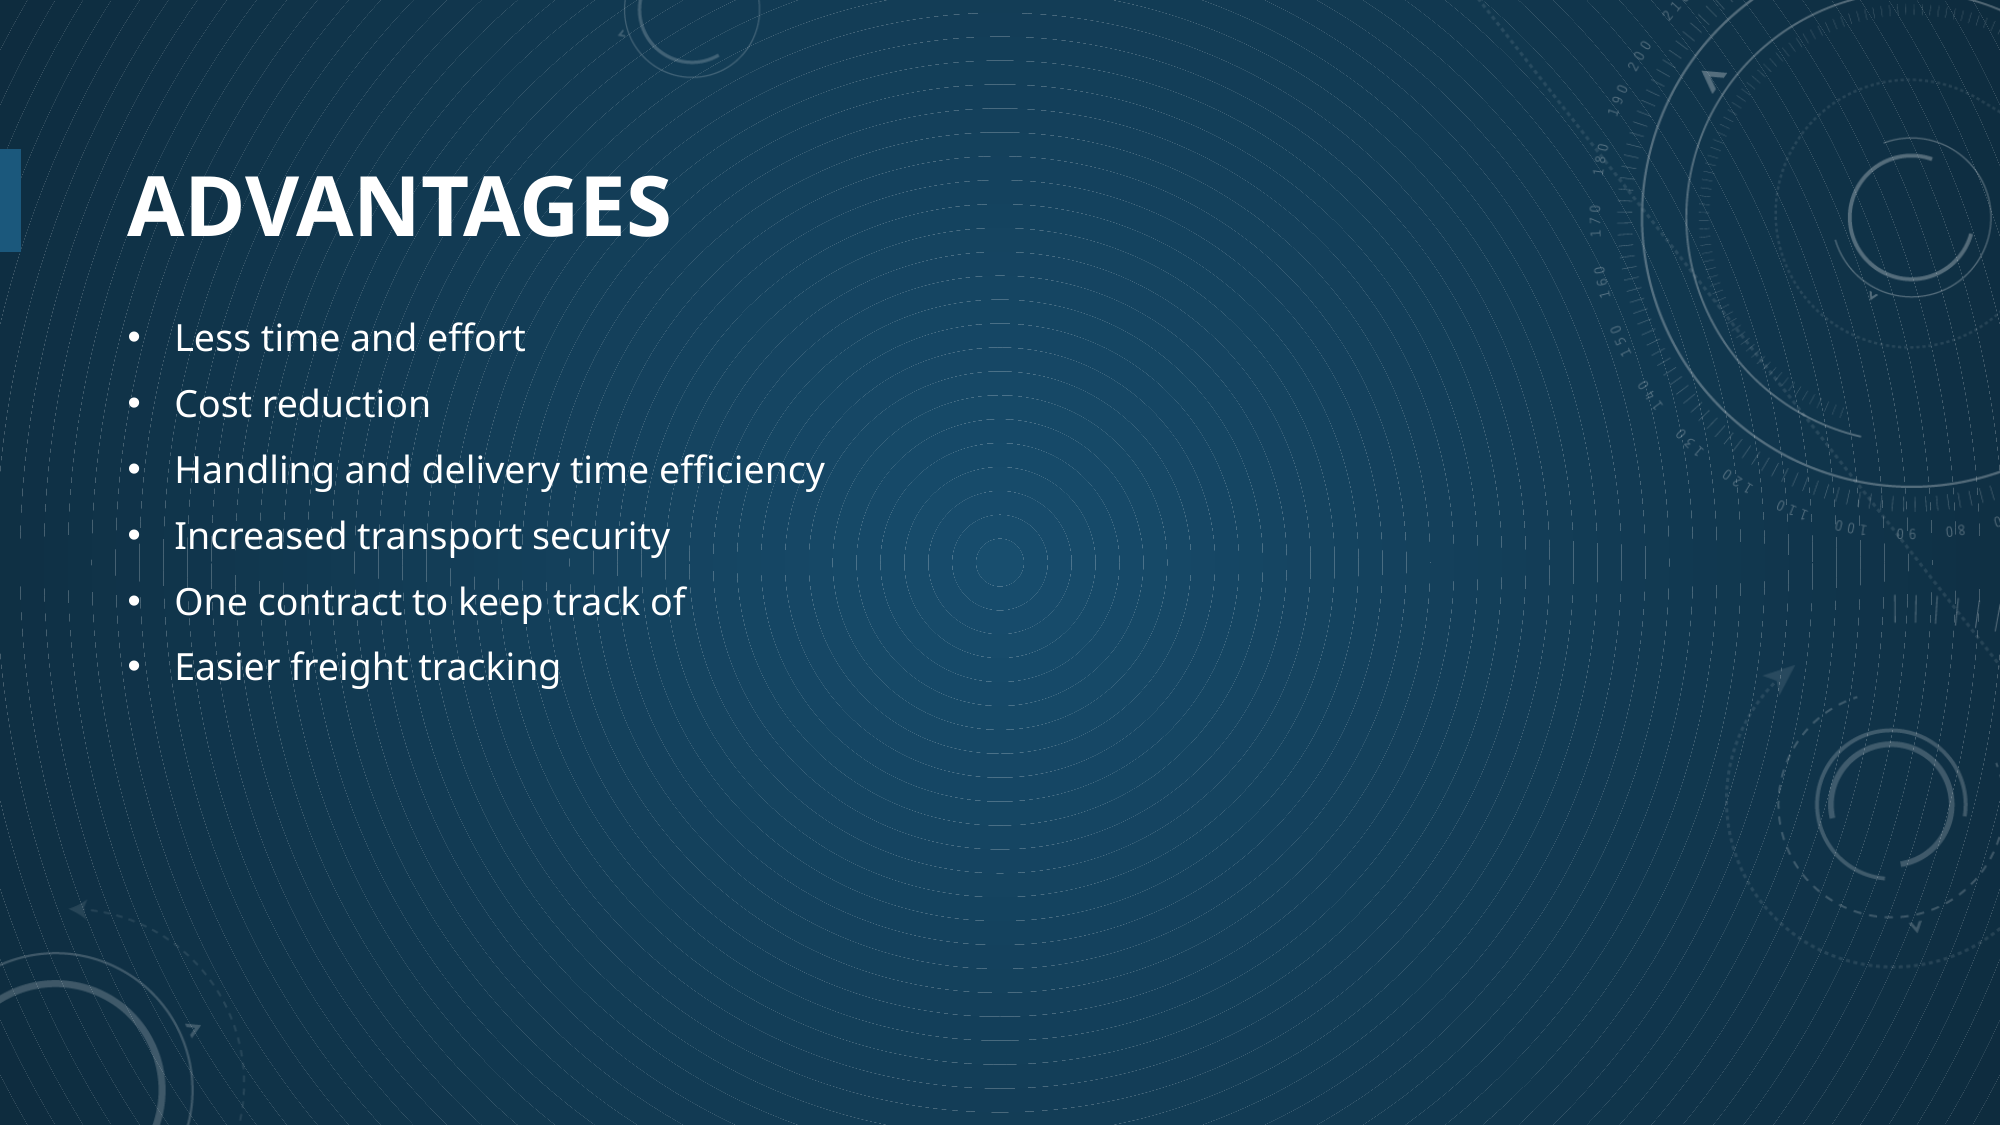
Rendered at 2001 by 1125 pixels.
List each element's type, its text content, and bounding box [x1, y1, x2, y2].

picture [0, 0, 2000, 1125]
list Less time and effort Cost reduction Handling and delivery time efficiency Increased transport security One contract to keep track of Easier freight tracking [112, 306, 1891, 950]
title ADVANTAGEs [112, 99, 1891, 306]
